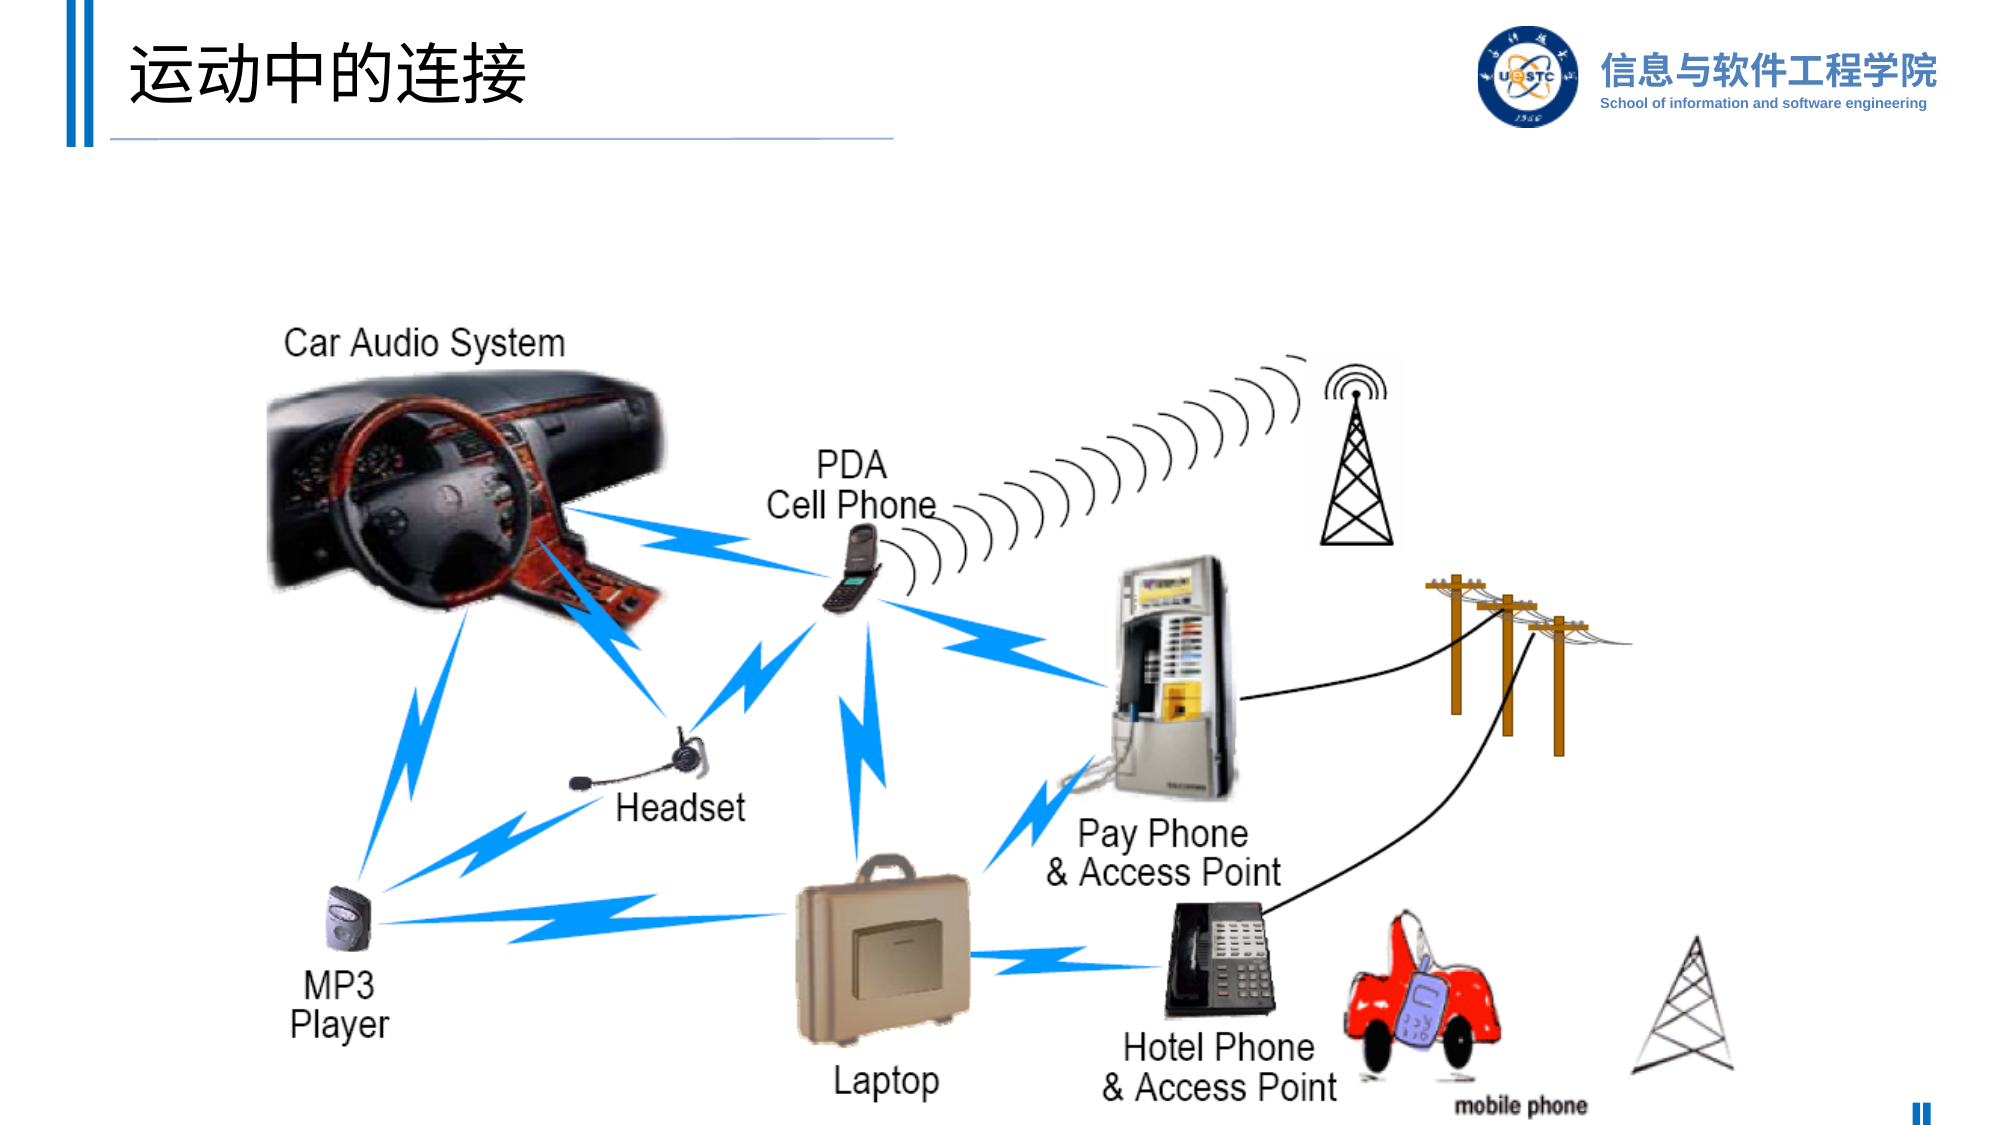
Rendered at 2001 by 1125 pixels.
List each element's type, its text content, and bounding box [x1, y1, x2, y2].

title 运动中的连接 [113, 10, 1839, 143]
picture [249, 302, 1750, 1125]
